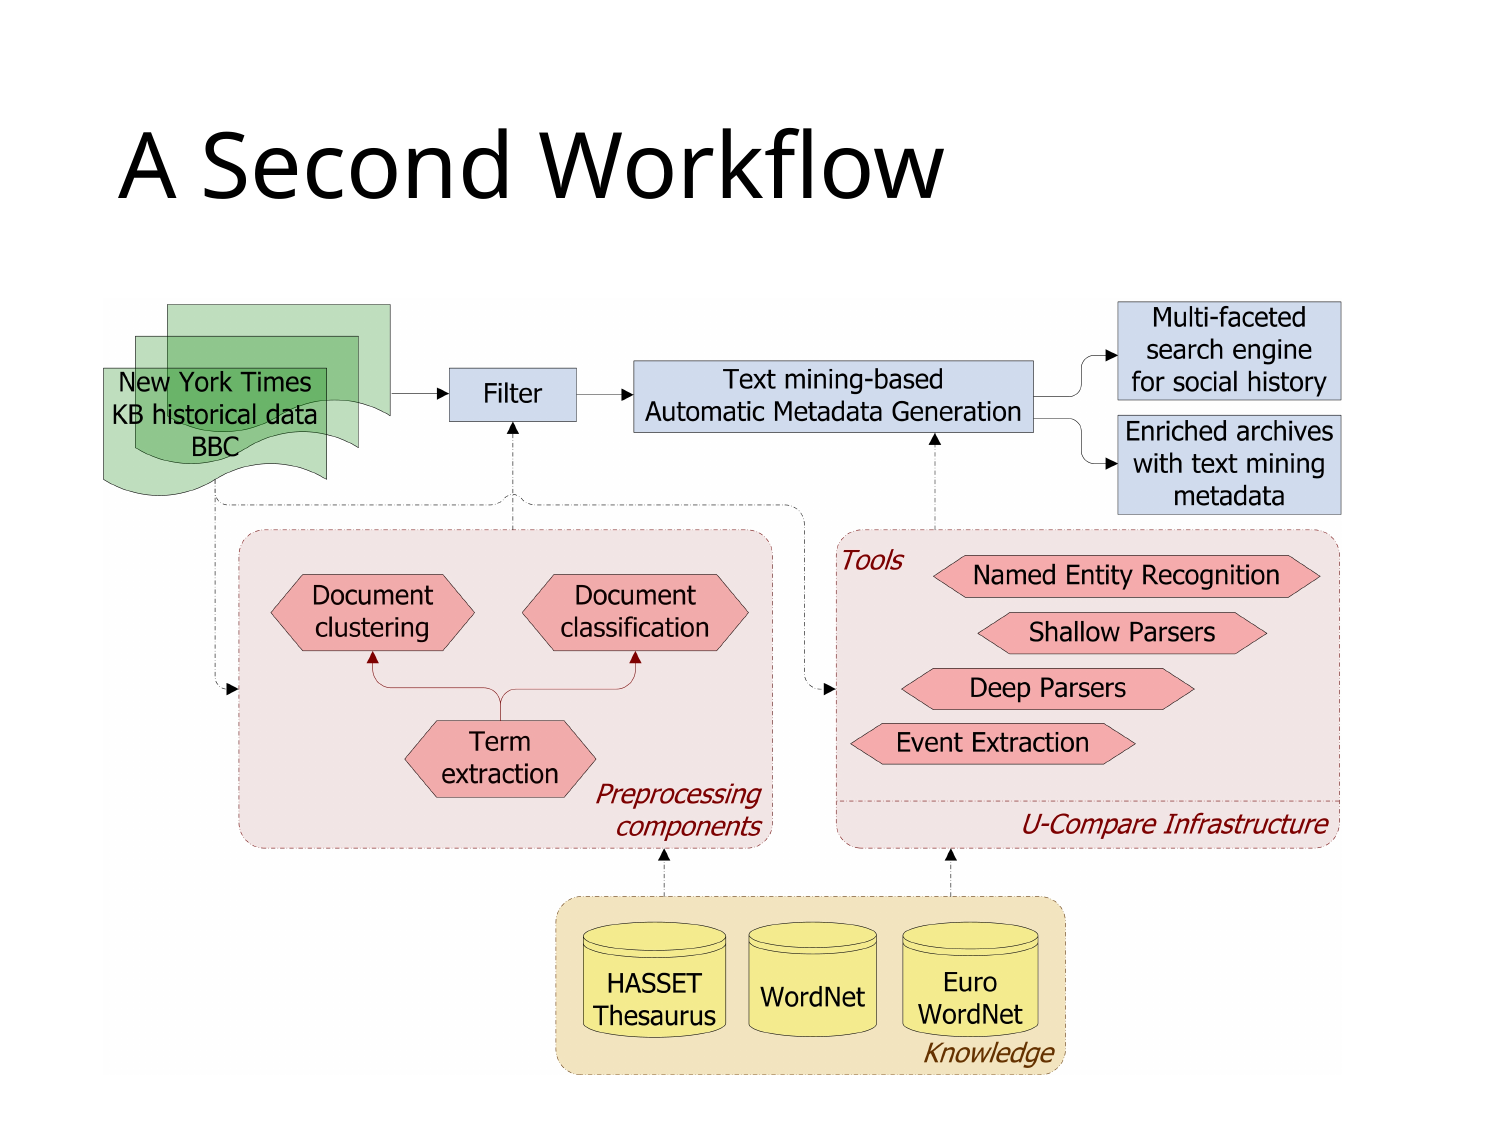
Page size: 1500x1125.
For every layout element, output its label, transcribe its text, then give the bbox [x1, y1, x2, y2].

picture [103, 298, 1342, 1075]
title A Second Workflow [103, 59, 1397, 278]
